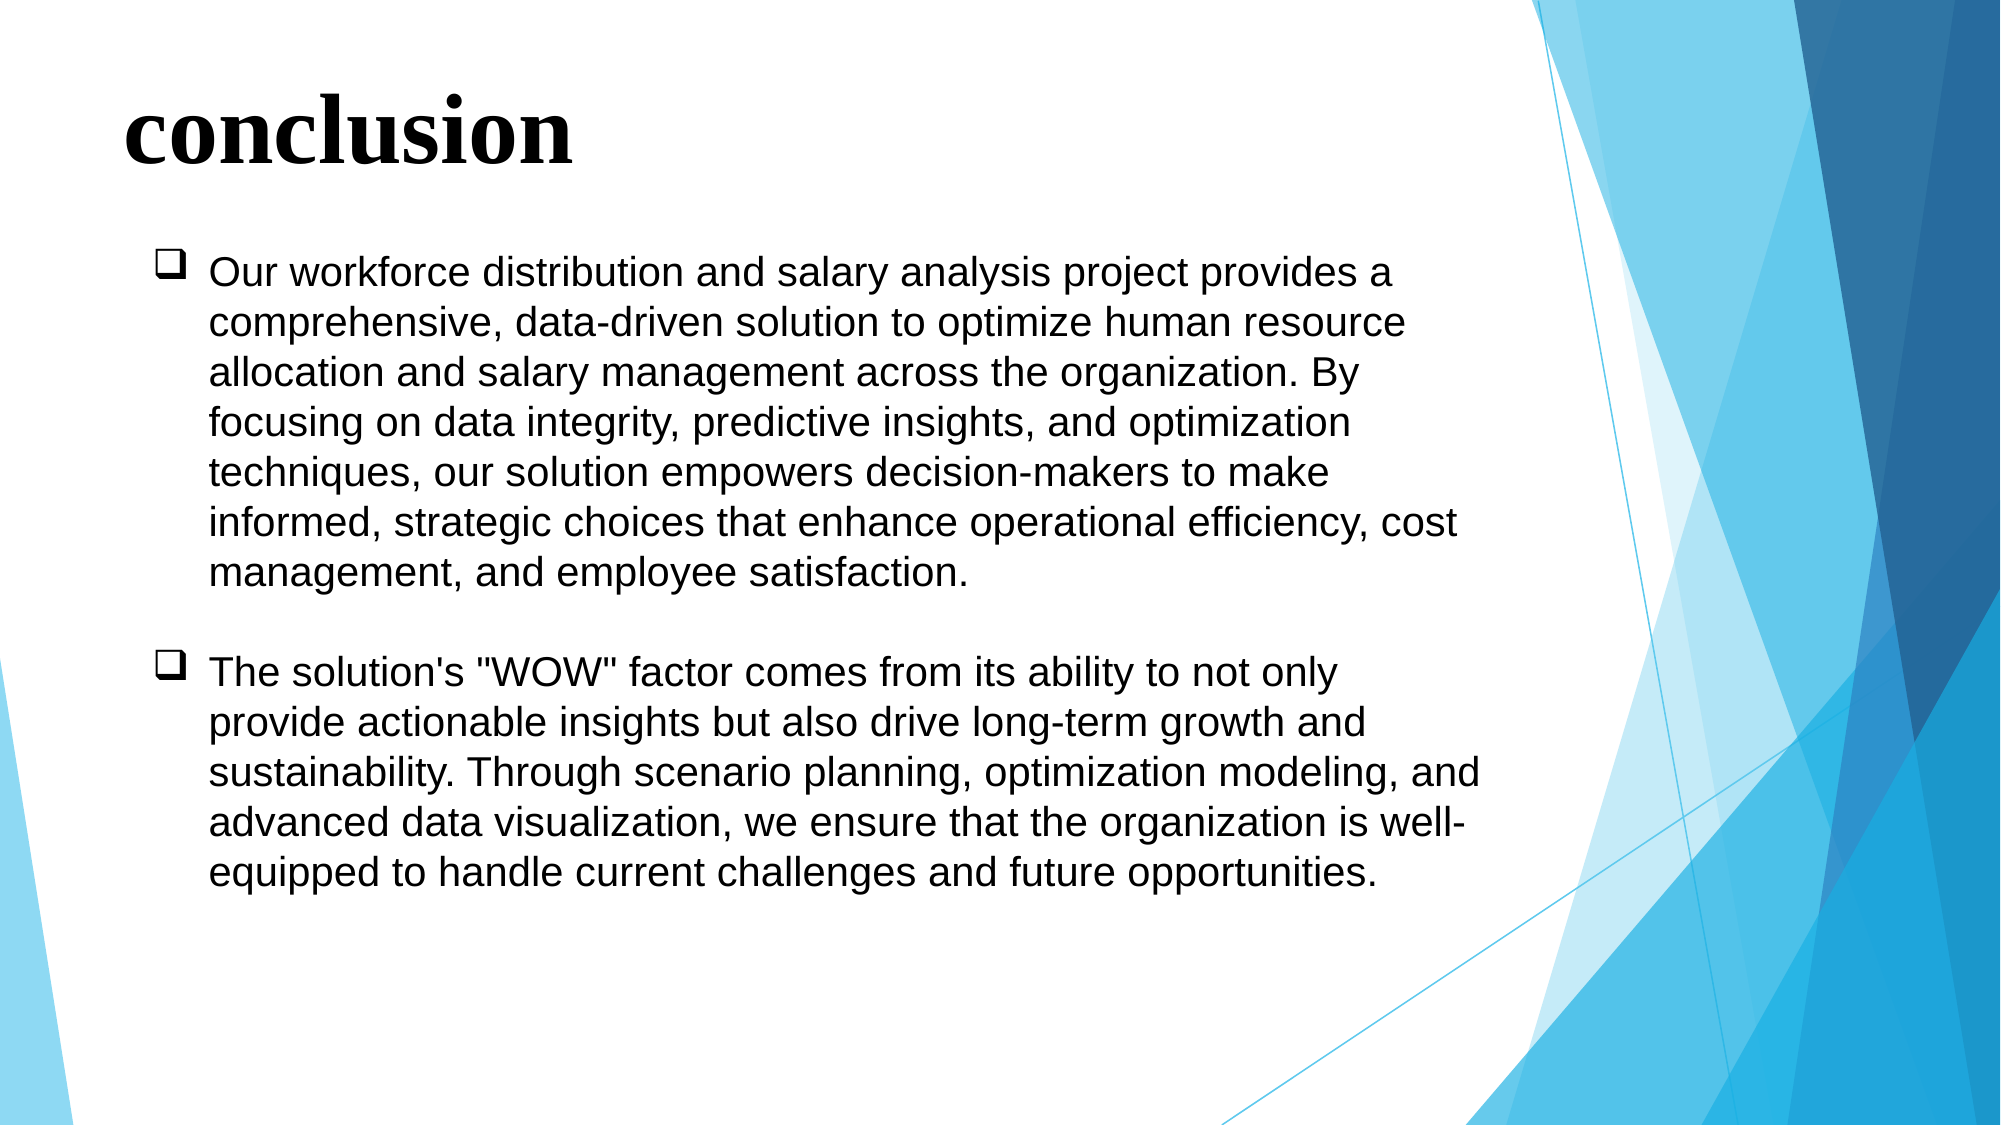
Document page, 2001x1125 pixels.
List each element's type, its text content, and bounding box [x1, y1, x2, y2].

text_box Our workforce distribution and salary analysis project provides a comprehensive, data-driven solution to optimize human resource allocation and salary management across the organization. By focusing on data integrity, predictive insights, and optimization techniques, our solution empowers decision-makers to make informed, strategic choices that enhance operational efficiency, cost management, and employee satisfaction. The solution's "WOW" factor comes from its ability to not only provide actionable insights but also drive long-term growth and sustainability. Through scenario planning, optimization modeling, and advanced data visualization, we ensure that the organization is well-equipped to handle current challenges and future opportunities. [137, 237, 1501, 903]
title conclusion [123, 63, 1877, 188]
